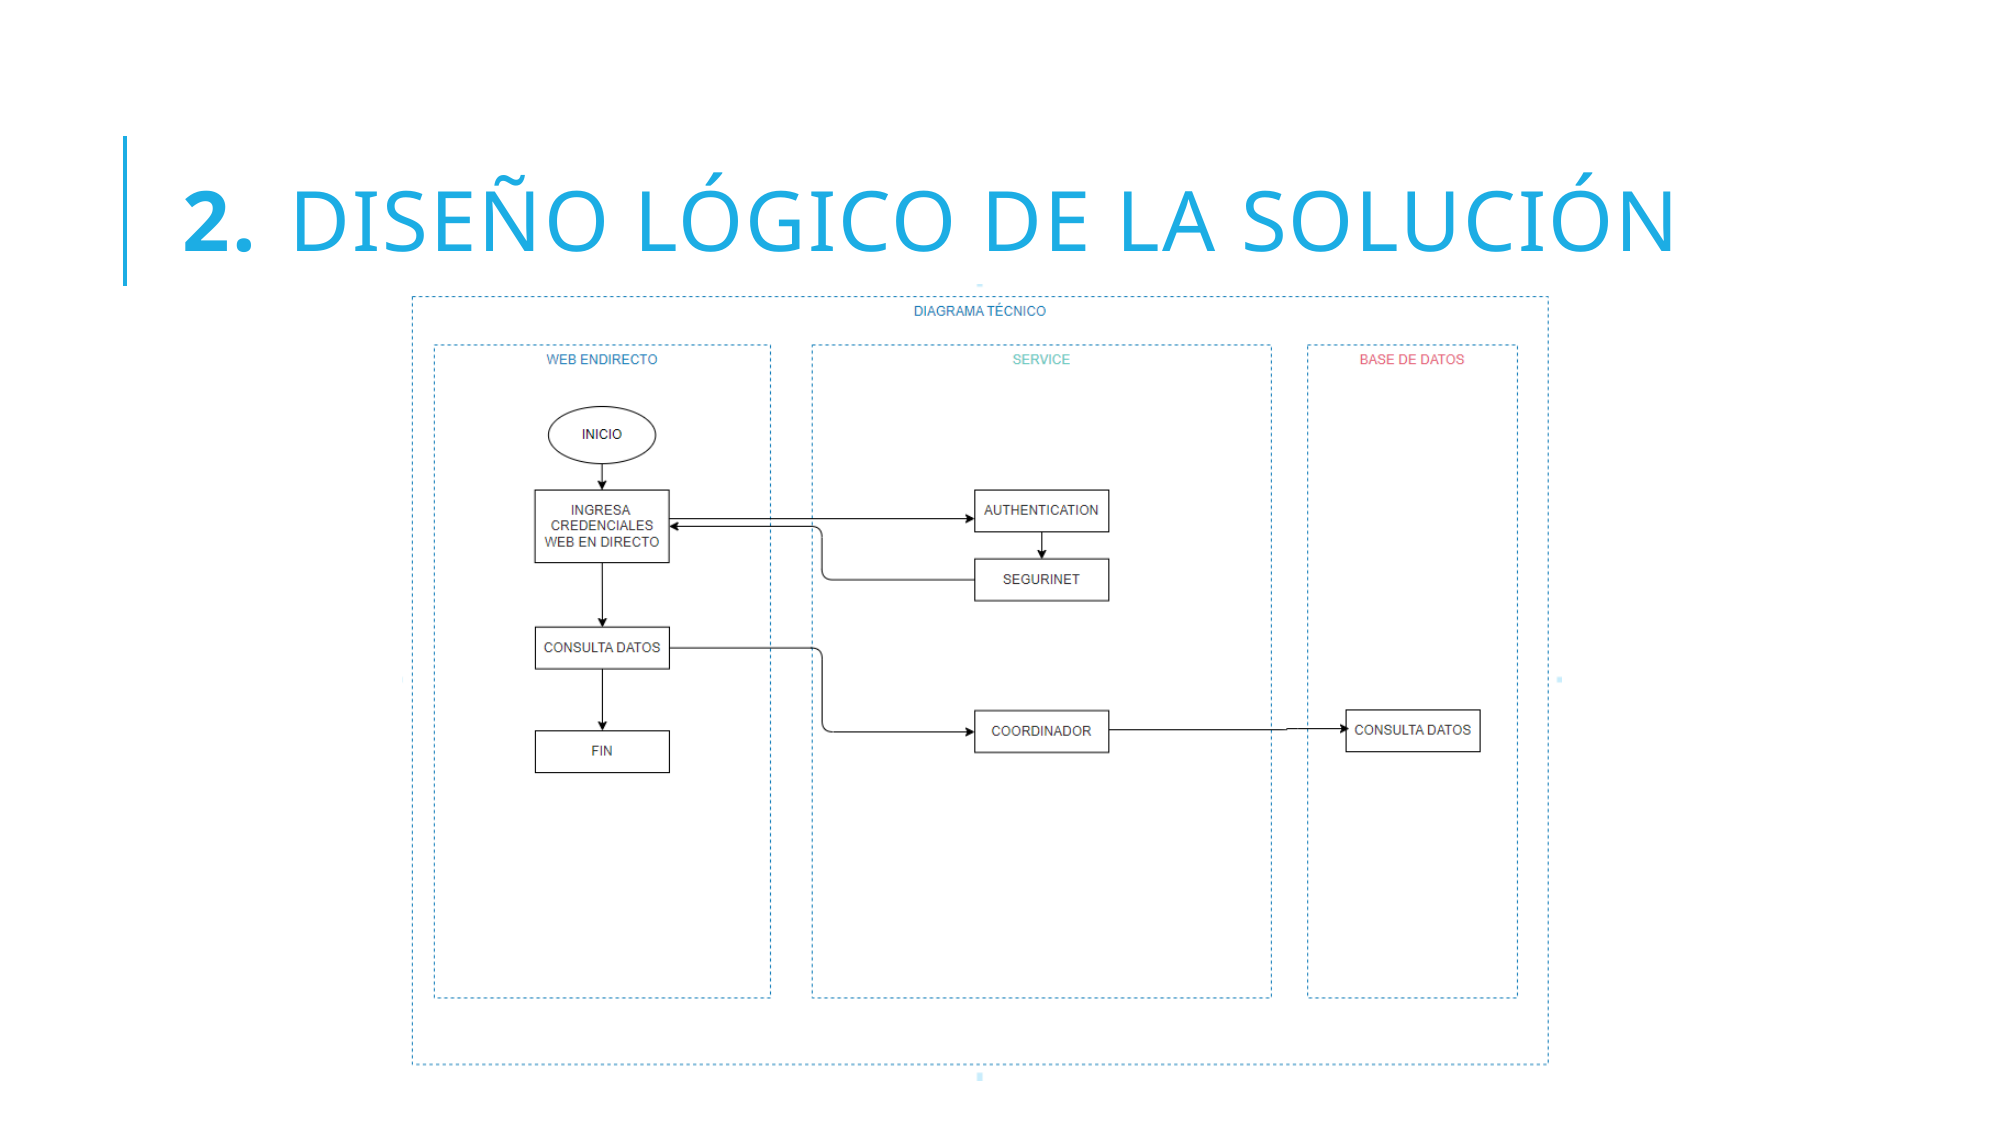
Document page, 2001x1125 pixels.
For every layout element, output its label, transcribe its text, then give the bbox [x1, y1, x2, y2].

picture [402, 284, 1562, 1081]
title 2. Diseño lógico de la solución [168, 96, 1763, 342]
